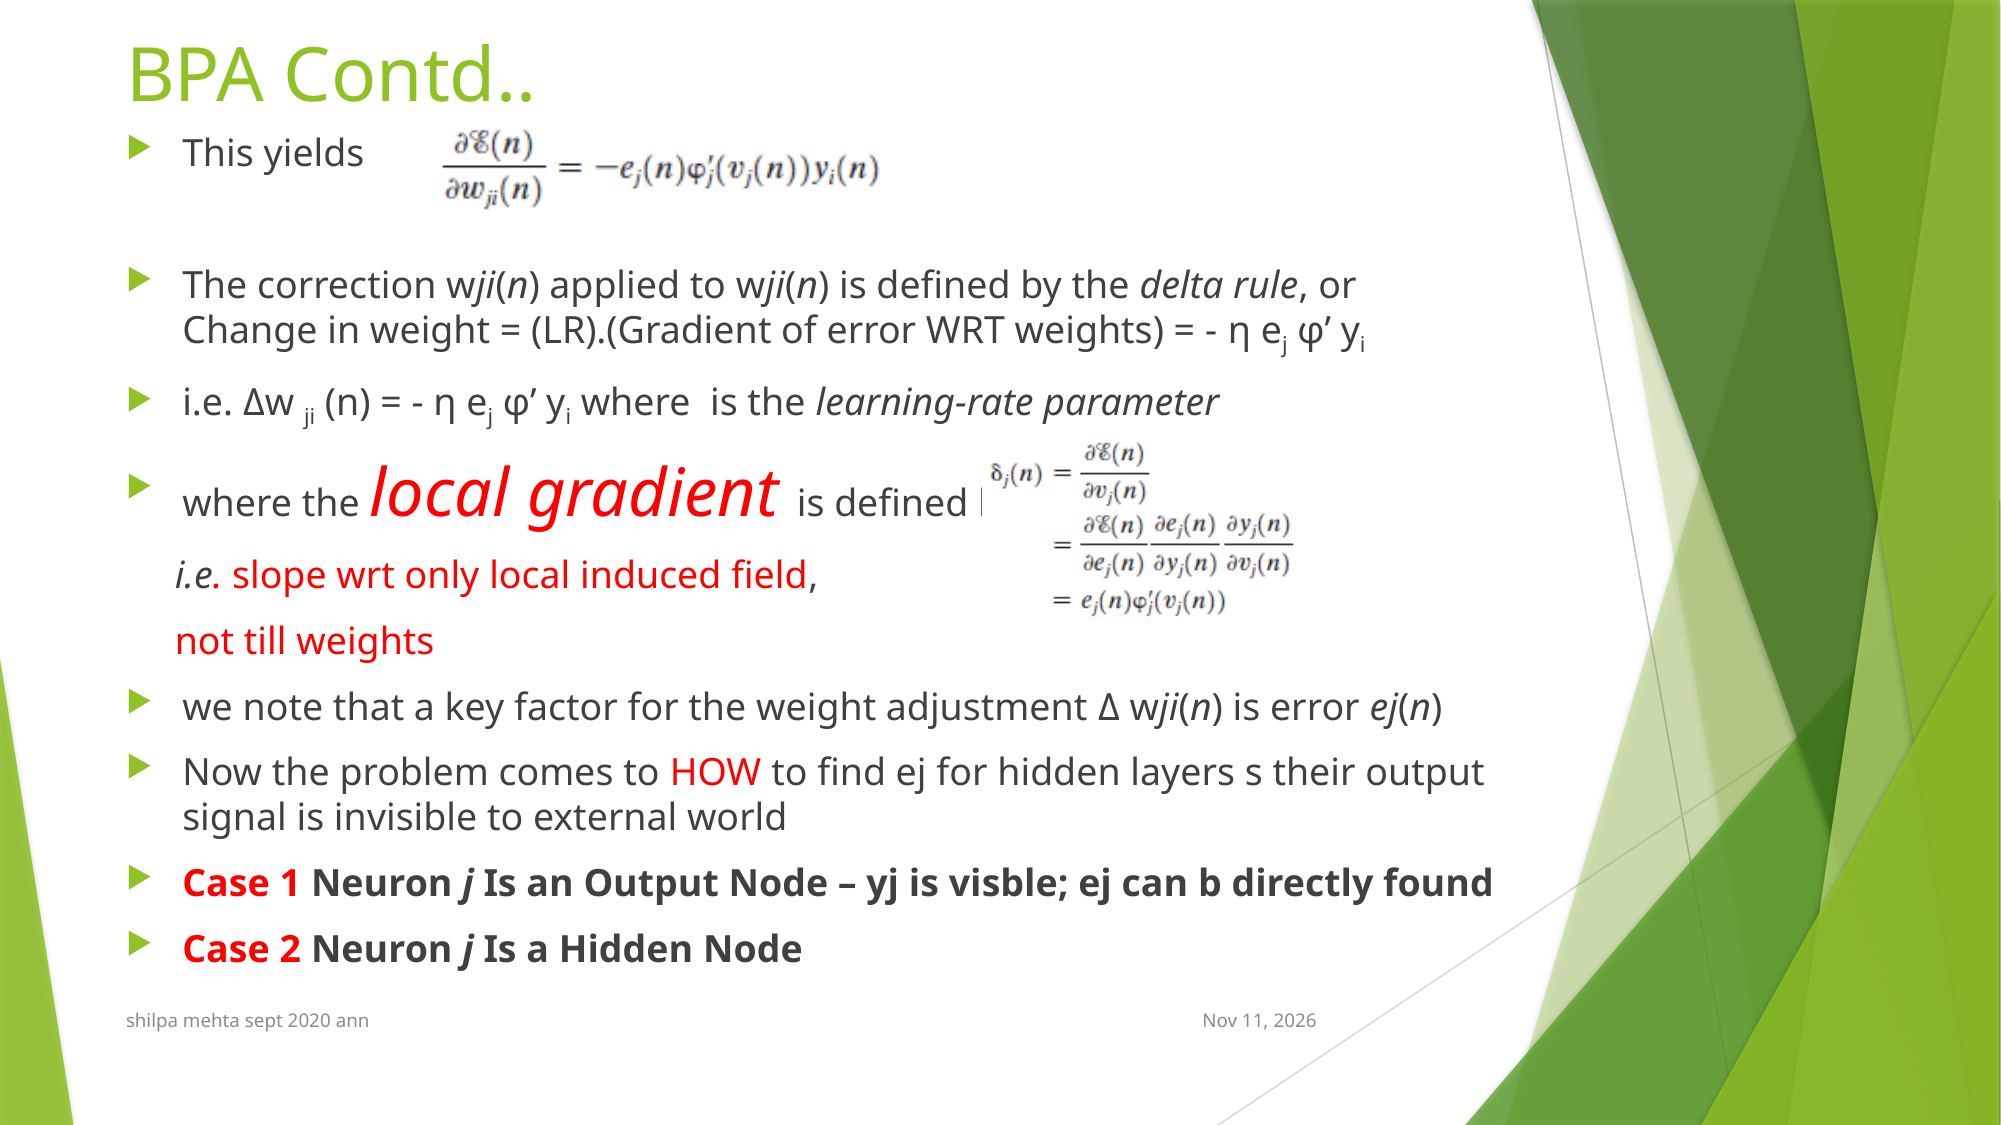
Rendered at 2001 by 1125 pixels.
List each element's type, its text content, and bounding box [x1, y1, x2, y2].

picture [981, 436, 1307, 624]
picture [433, 105, 893, 223]
footer shilpa mehta sept 2020 ann [111, 991, 1145, 1051]
title BPA Contd.. [111, 18, 1522, 121]
slide_number 5-Oct-21 [1181, 991, 1332, 1051]
list This yields The correction wji(n) applied to wji(n) is defined by the delta rule, or Change in weight = (LR).(Gradient of error WRT weights) = - η ej φ’ yi i.e. Δw ji (n) = - η ej φ’ yi where is the learning-rate parameter where the local gradient is defined by i.e. slope wrt only local induced field, not till weights we note that a key factor for the weight adjustment Δ wji(n) is error ej(n) Now the problem comes to HOW to find ej for hidden layers s their output signal is invisible to external world Case 1 Neuron j Is an Output Node – yj is visble; ej can b directly found Case 2 Neuron j Is a Hidden Node [111, 121, 1522, 992]
